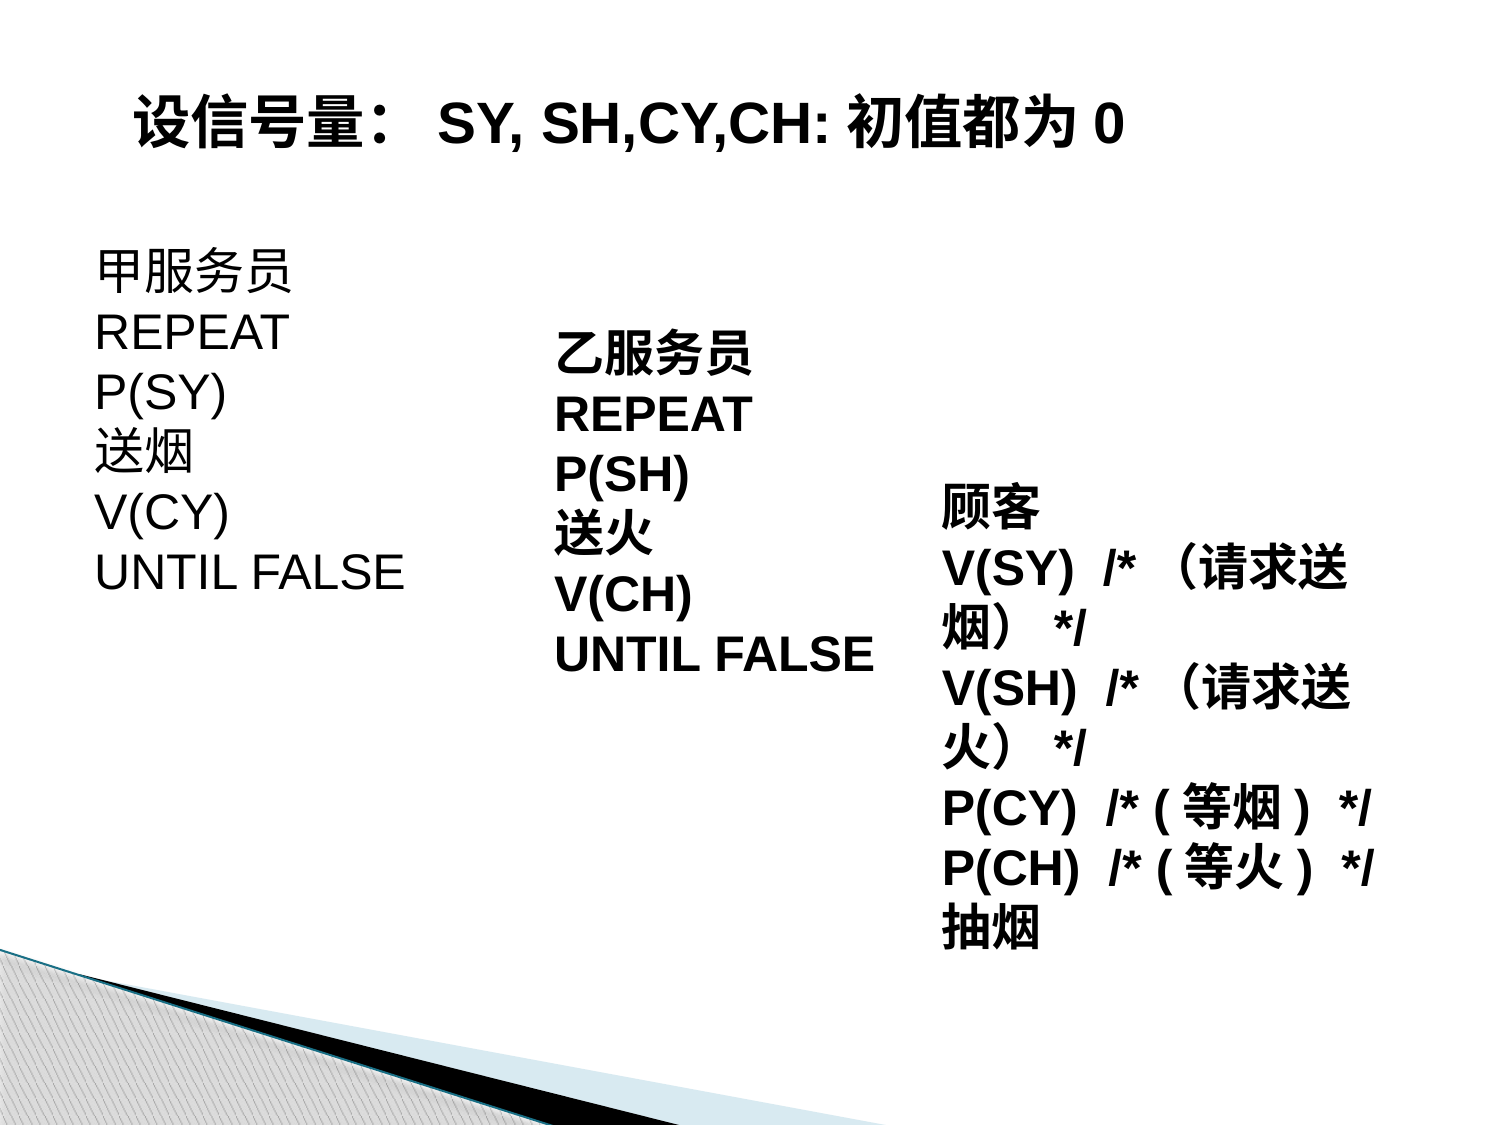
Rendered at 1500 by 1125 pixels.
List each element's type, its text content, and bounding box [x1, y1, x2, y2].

text_box 设信号量：SY, SH,CY,CH:初值都为0 [117, 78, 1141, 163]
text_box 顾客 V(SY) /*（请求送烟）*/ V(SH) /*（请求送火）*/ P(CY) /* (等烟) */ P(CH) /* (等火) */ 抽烟 [927, 467, 1500, 1083]
text_box 甲服务员 REPEAT P(SY) 送烟 V(CY) UNTIL FALSE [79, 231, 421, 652]
text_box 乙服务员 REPEAT P(SH) 送火 V(CH) UNTIL FALSE [539, 314, 901, 689]
